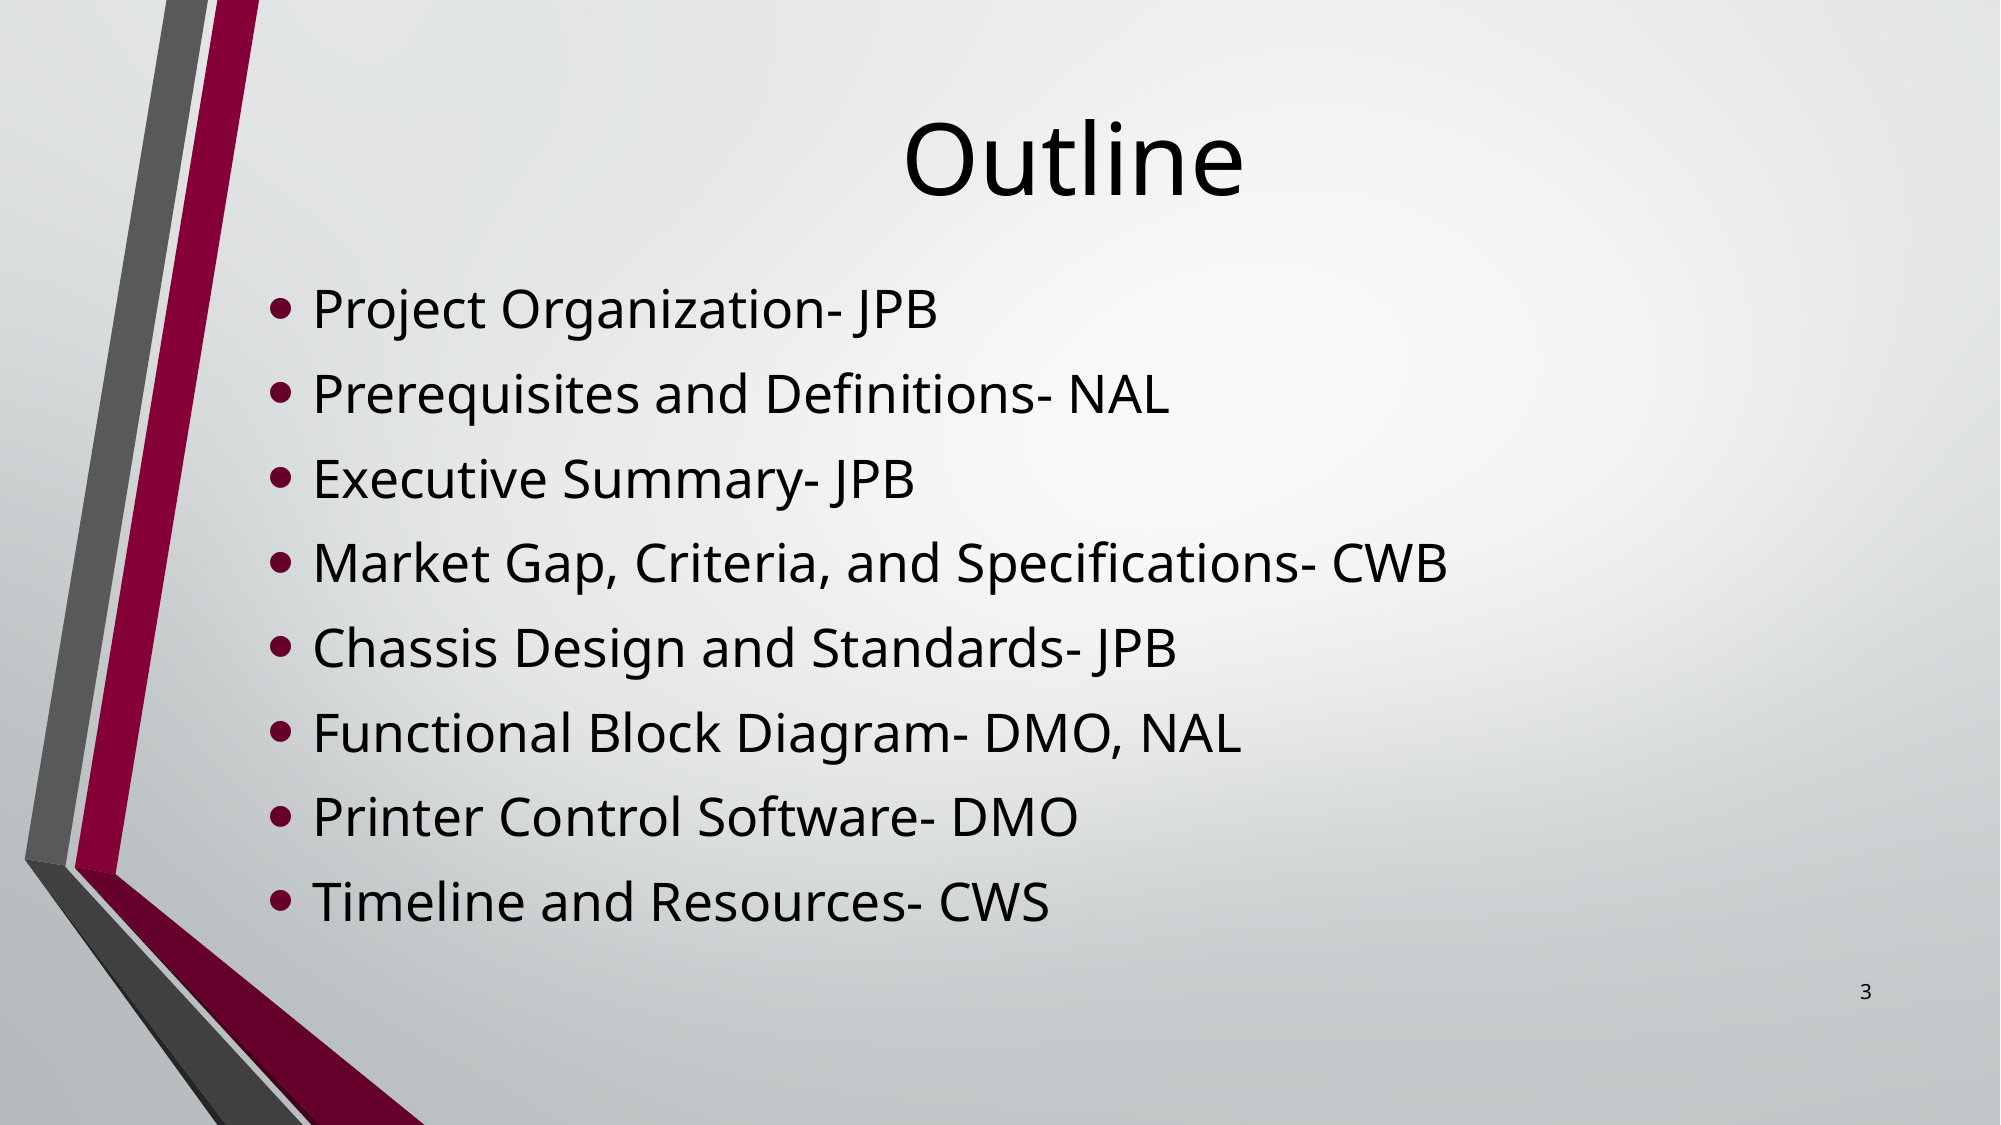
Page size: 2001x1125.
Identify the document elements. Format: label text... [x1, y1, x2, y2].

list Project Organization- JPB Prerequisites and Definitions- NAL Executive Summary- JPB Market Gap, Criteria, and Specifications- CWB Chassis Design and Standards- JPB Functional Block Diagram- DMO, NAL Printer Control Software- DMO Timeline and Resources- CWS [252, 267, 1897, 941]
title Outline [252, 69, 1897, 243]
slide_number 3 [1796, 962, 1887, 1023]
